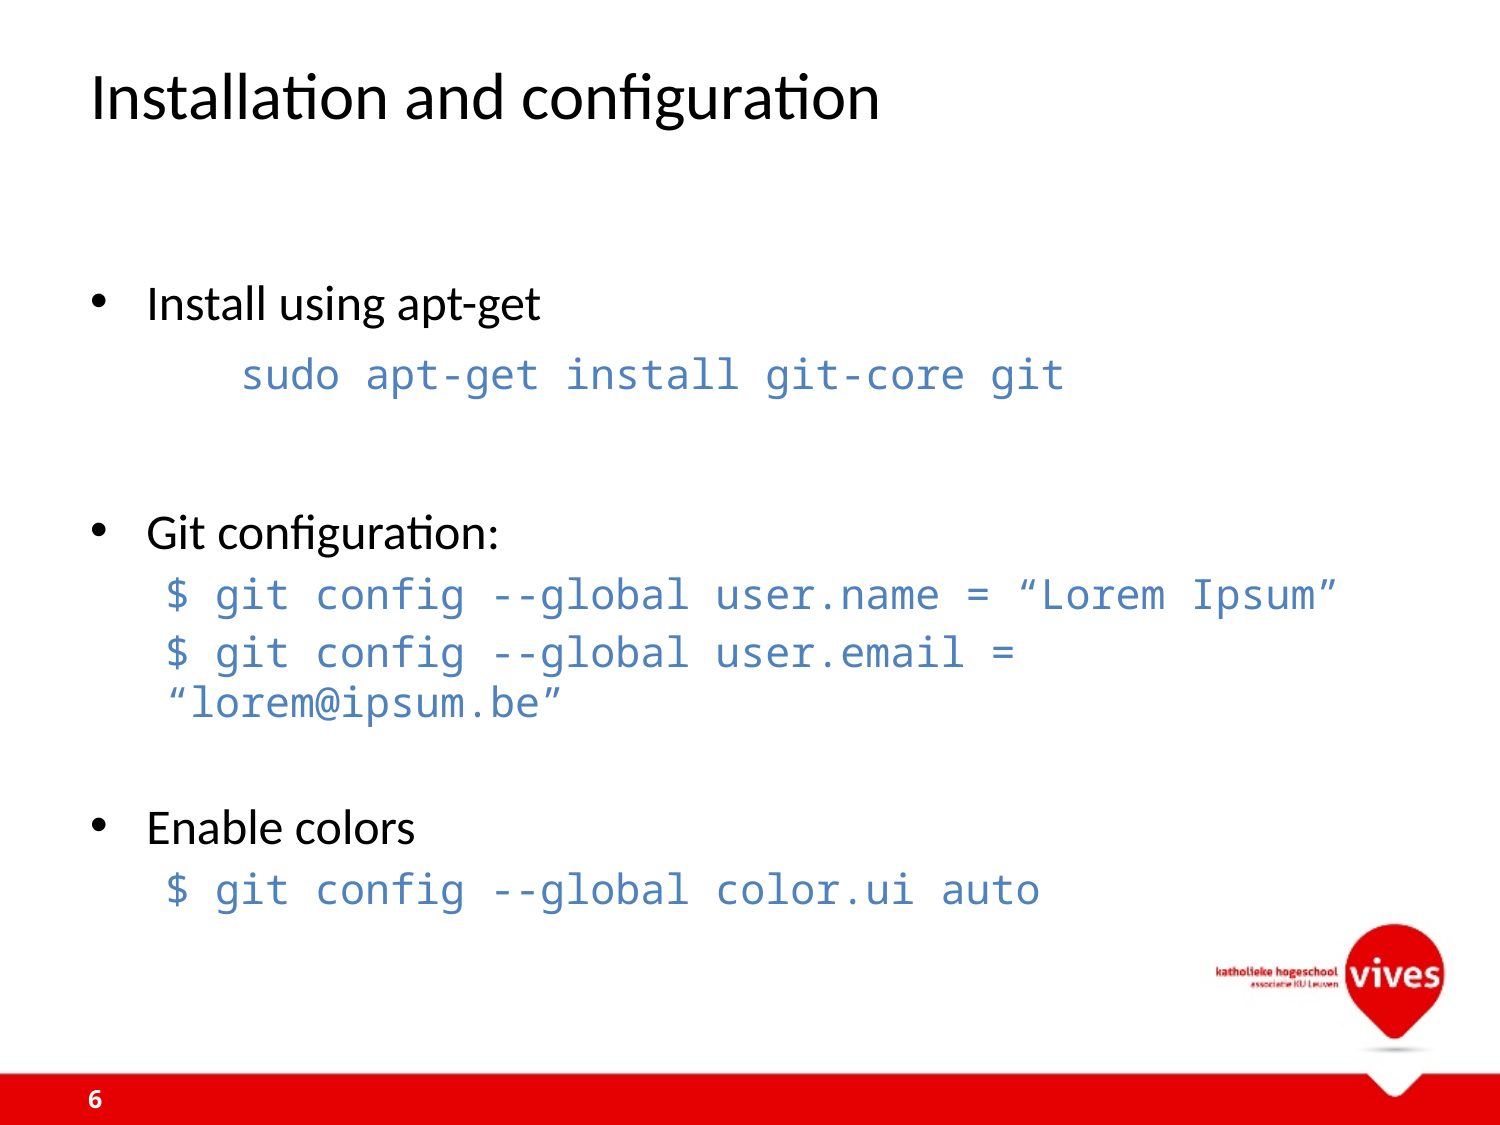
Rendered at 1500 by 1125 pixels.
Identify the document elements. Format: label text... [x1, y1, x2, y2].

slide_number 6 [73, 1070, 153, 1125]
title Installation and configuration [75, 45, 1425, 233]
picture [0, 0, 1500, 1125]
list Install using apt-get sudo apt-get install git-core git Git configuration: $ git config --global user.name = “Lorem Ipsum” $ git config --global user.email = “lorem@ipsum.be” Enable colors $ git config --global color.ui auto [75, 262, 1425, 1005]
